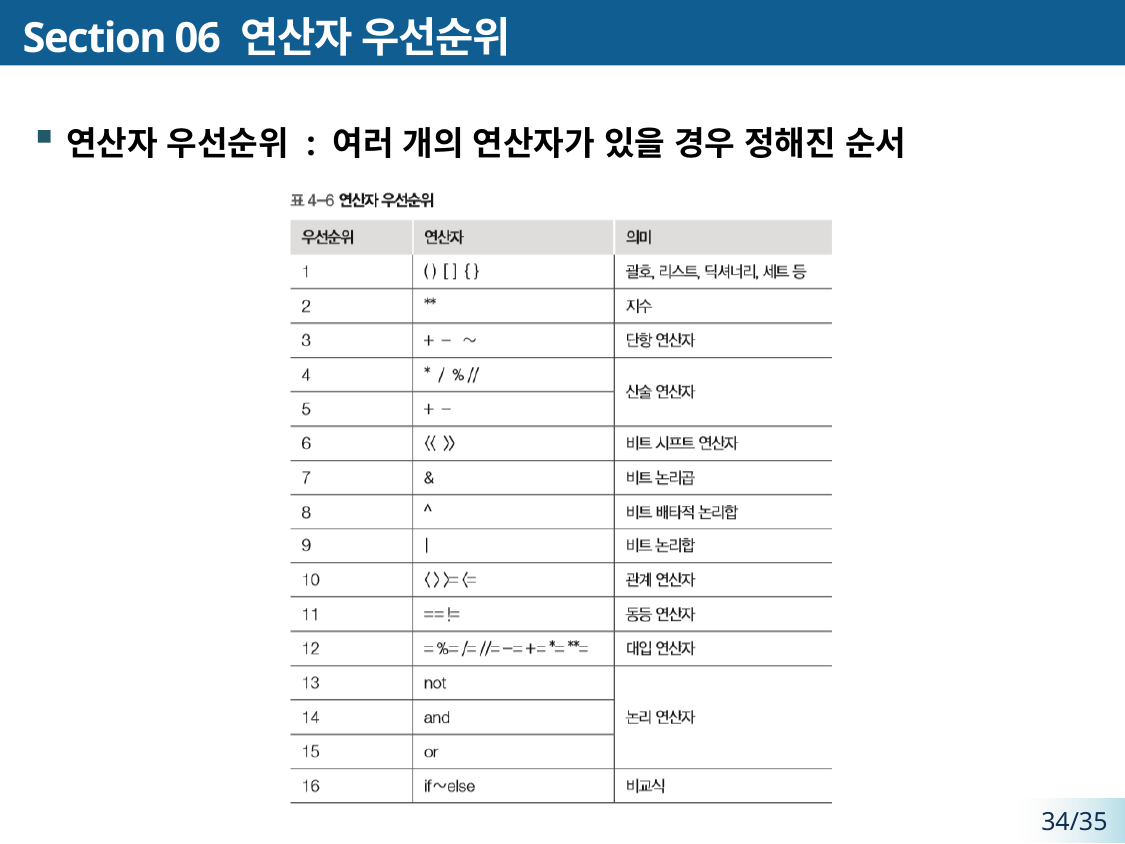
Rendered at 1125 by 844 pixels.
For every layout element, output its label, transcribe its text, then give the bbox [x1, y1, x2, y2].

title Section 06 연산자 우선순위 [7, 6, 966, 65]
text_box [279, 185, 846, 814]
list 연산자 우선순위 : 여러 개의 연산자가 있을 경우 정해진 순서 [7, 95, 1111, 793]
